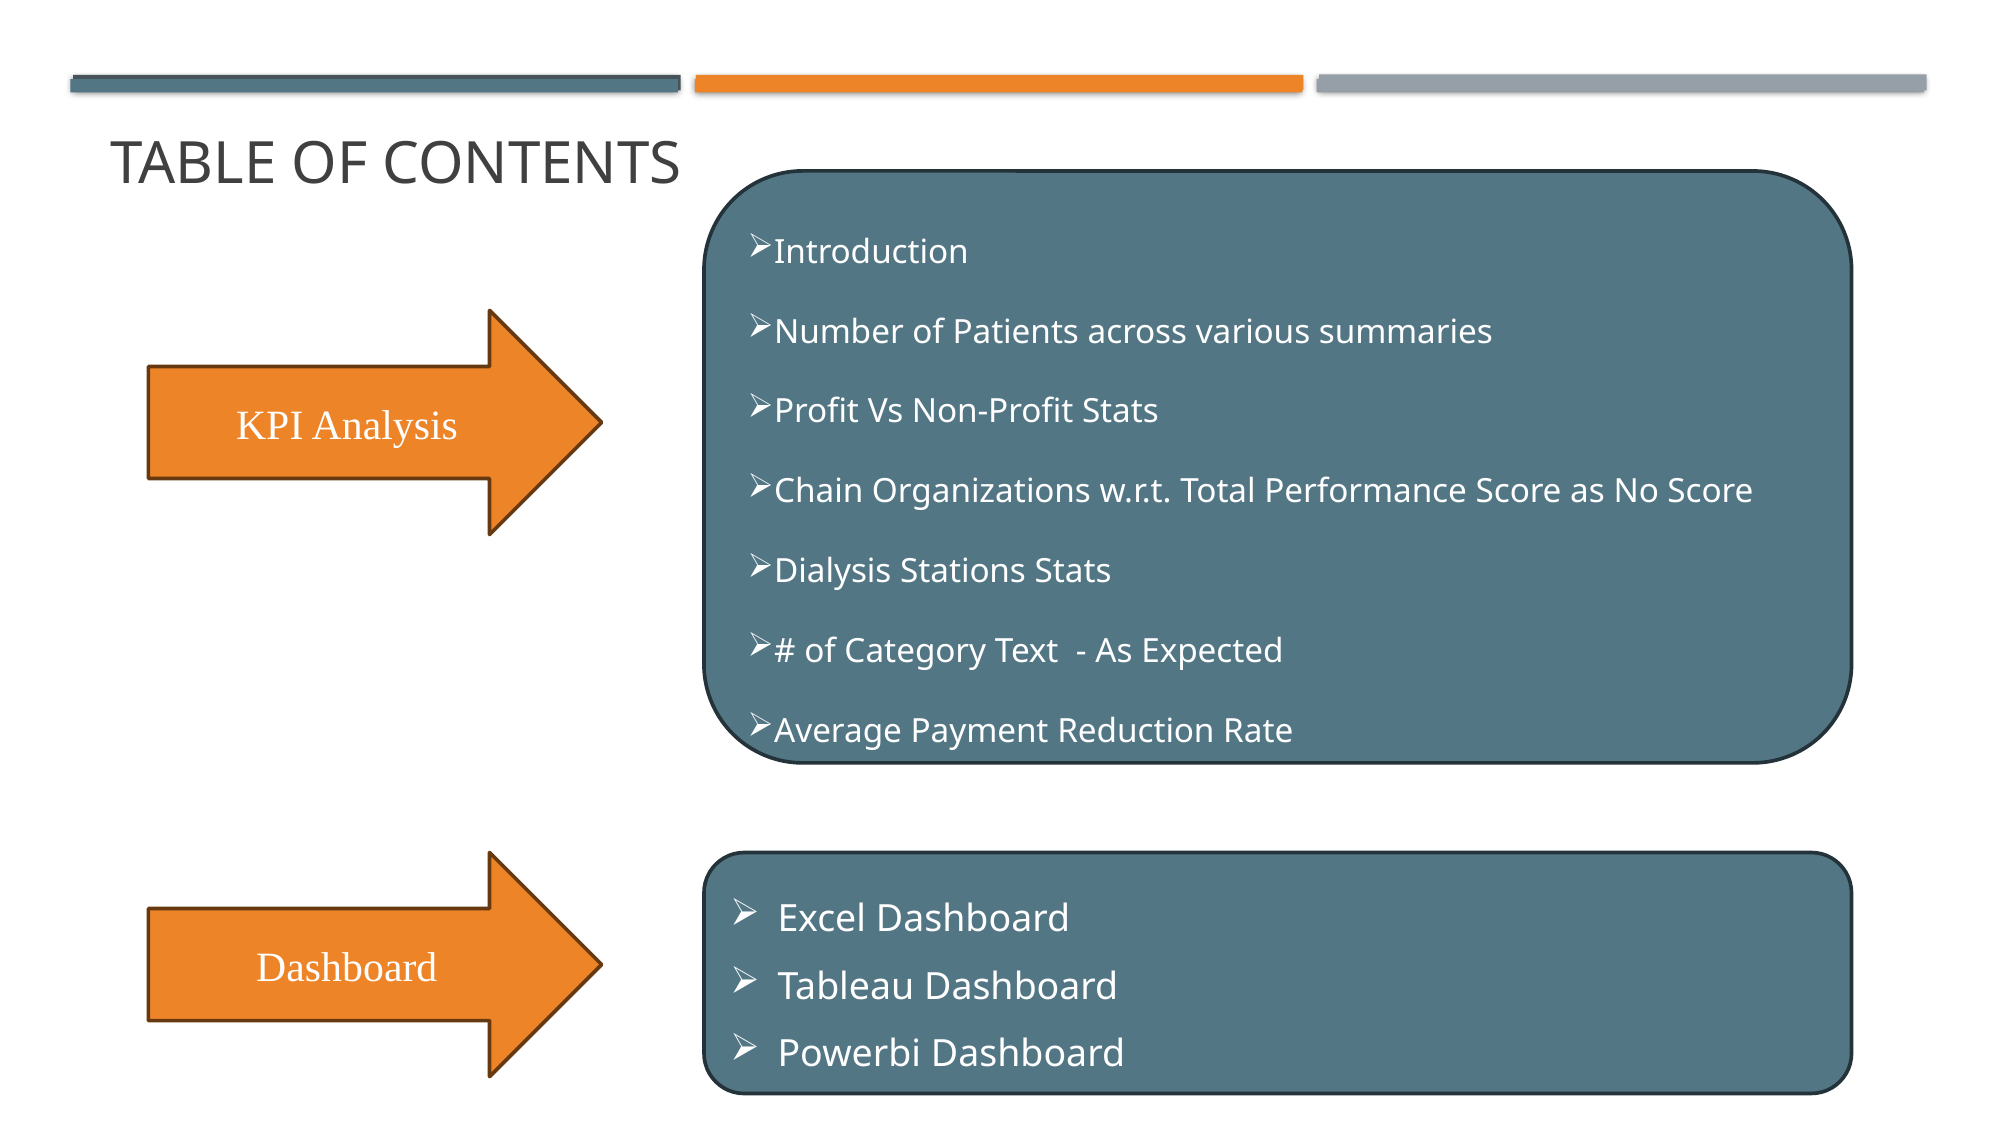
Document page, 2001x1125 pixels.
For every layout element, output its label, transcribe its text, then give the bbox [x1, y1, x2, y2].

list [720, 203, 1873, 915]
text_box Introduction Number of Patients across various summaries Profit Vs Non-Profit Stats Chain Organizations w.r.t. Total Performance Score as No Score Dialysis Stations Stats # of Category Text - As Expected Average Payment Reduction Rate [702, 169, 1854, 765]
title Table of contents [95, 101, 1905, 204]
text_box Dashboard [146, 850, 603, 1079]
text_box KPI Analysis [146, 308, 603, 537]
text_box Excel Dashboard Tableau Dashboard Powerbi Dashboard [702, 850, 1854, 1096]
